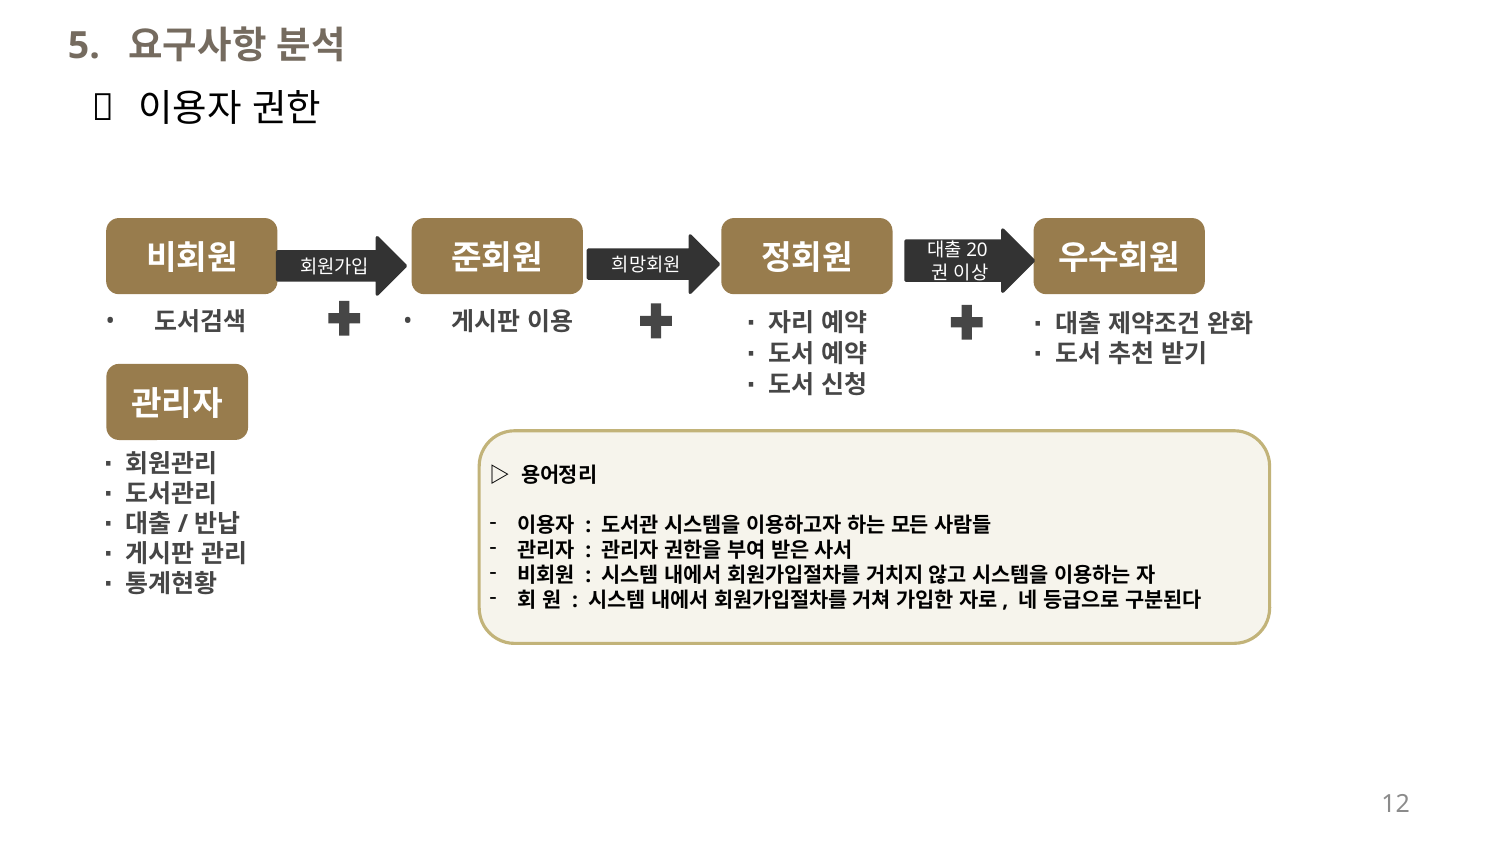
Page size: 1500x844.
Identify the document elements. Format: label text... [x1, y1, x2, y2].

text_box ▷ 용어정리 이용자 : 도서관 시스템을 이용하고자 하는 모든 사람들 관리자 : 관리자 권한을 부여 받은 사서 비회원 : 시스템 내에서 회원가입절차를 거치지 않고 시스템을 이용하는 자 회 원 : 시스템 내에서 회원가입절차를 거쳐 가입한 자로, 네 등급으로 구분된다 [479, 618, 1270, 645]
text_box 5. 요구사항 분석 [53, 13, 420, 73]
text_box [52, 217, 1365, 608]
slide_number 12 [1074, 782, 1425, 827]
text_box 이용자 권한 [76, 76, 337, 137]
